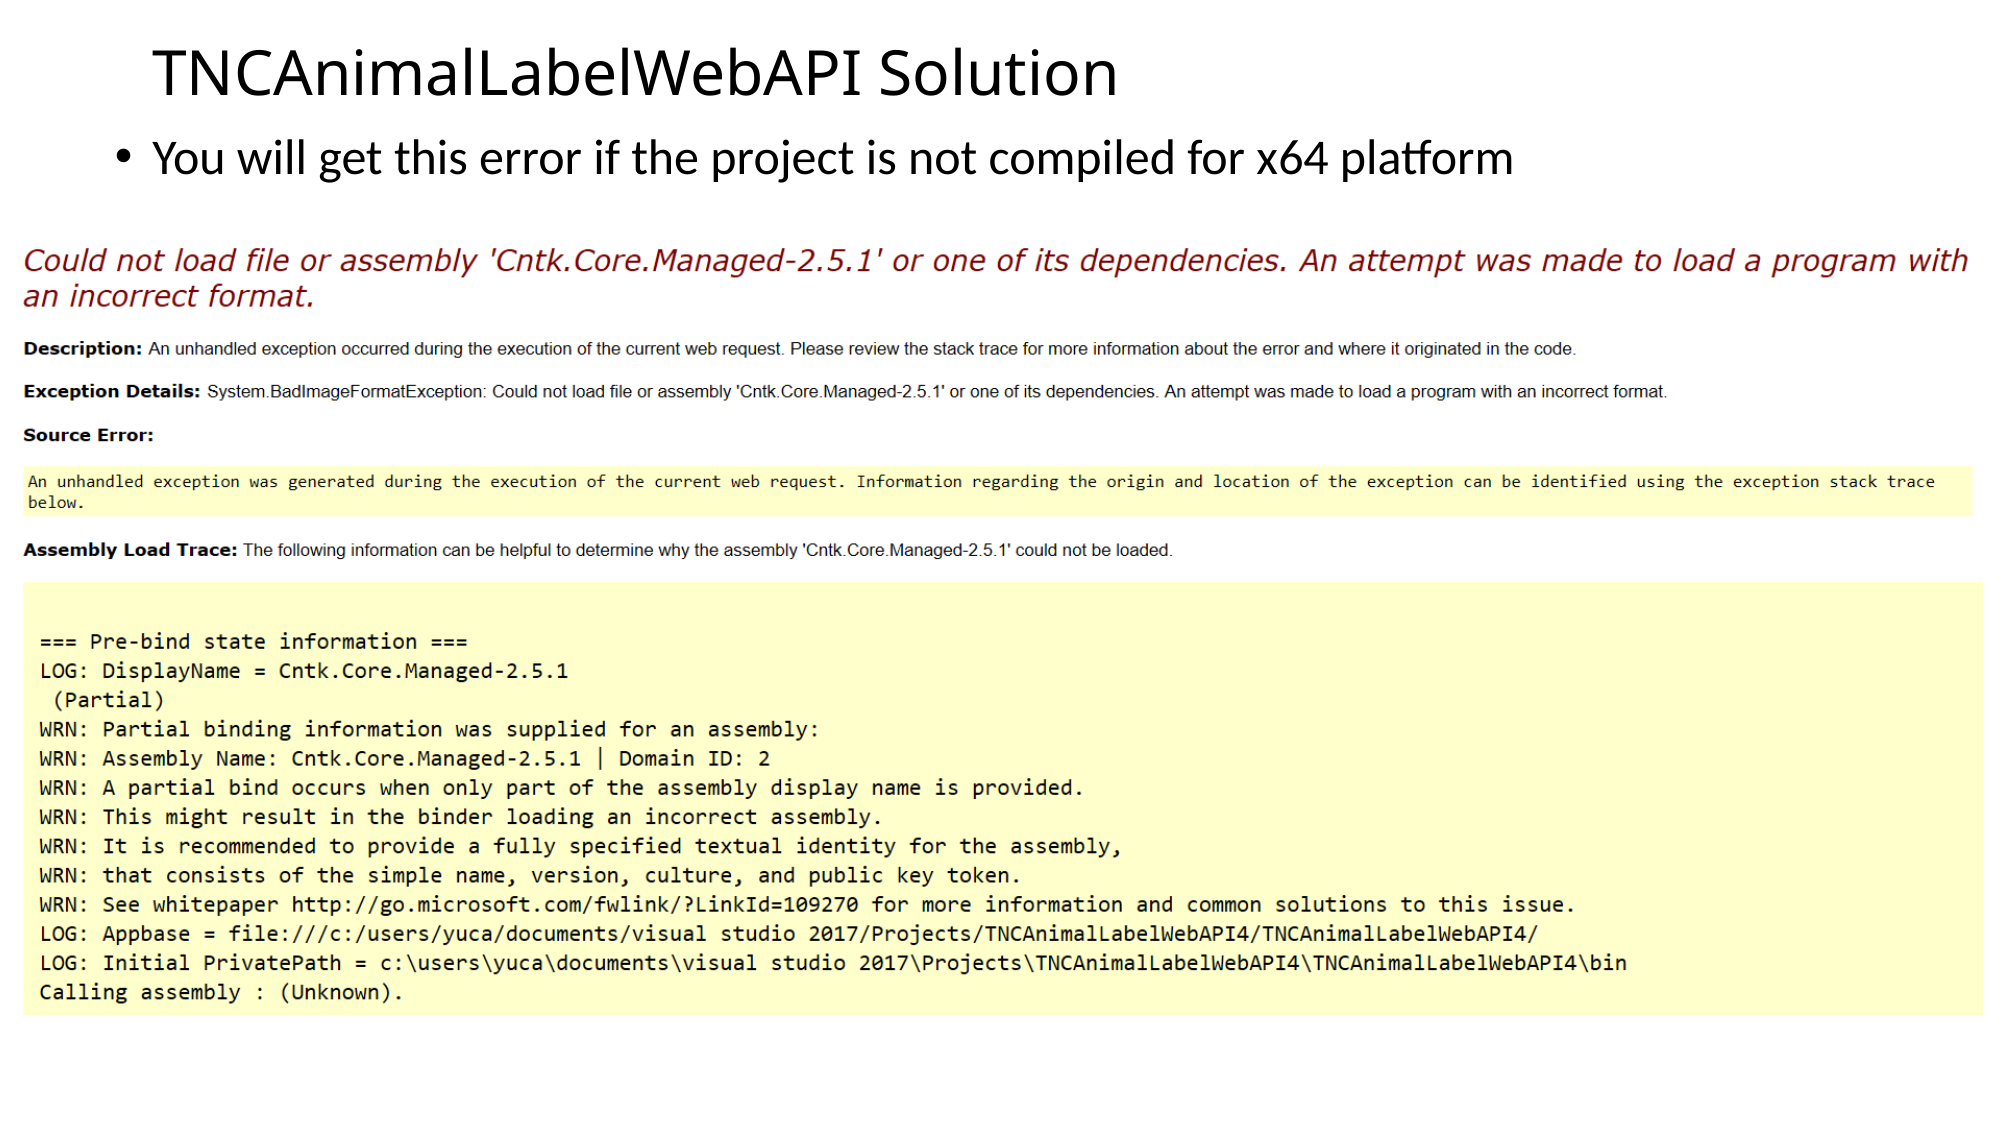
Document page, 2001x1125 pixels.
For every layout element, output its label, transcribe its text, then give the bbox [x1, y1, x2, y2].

picture [17, 219, 1983, 1015]
title TNCAnimalLabelWebAPI Solution [137, 34, 1863, 117]
list You will get this error if the project is not compiled for x64 platform [99, 124, 1903, 219]
